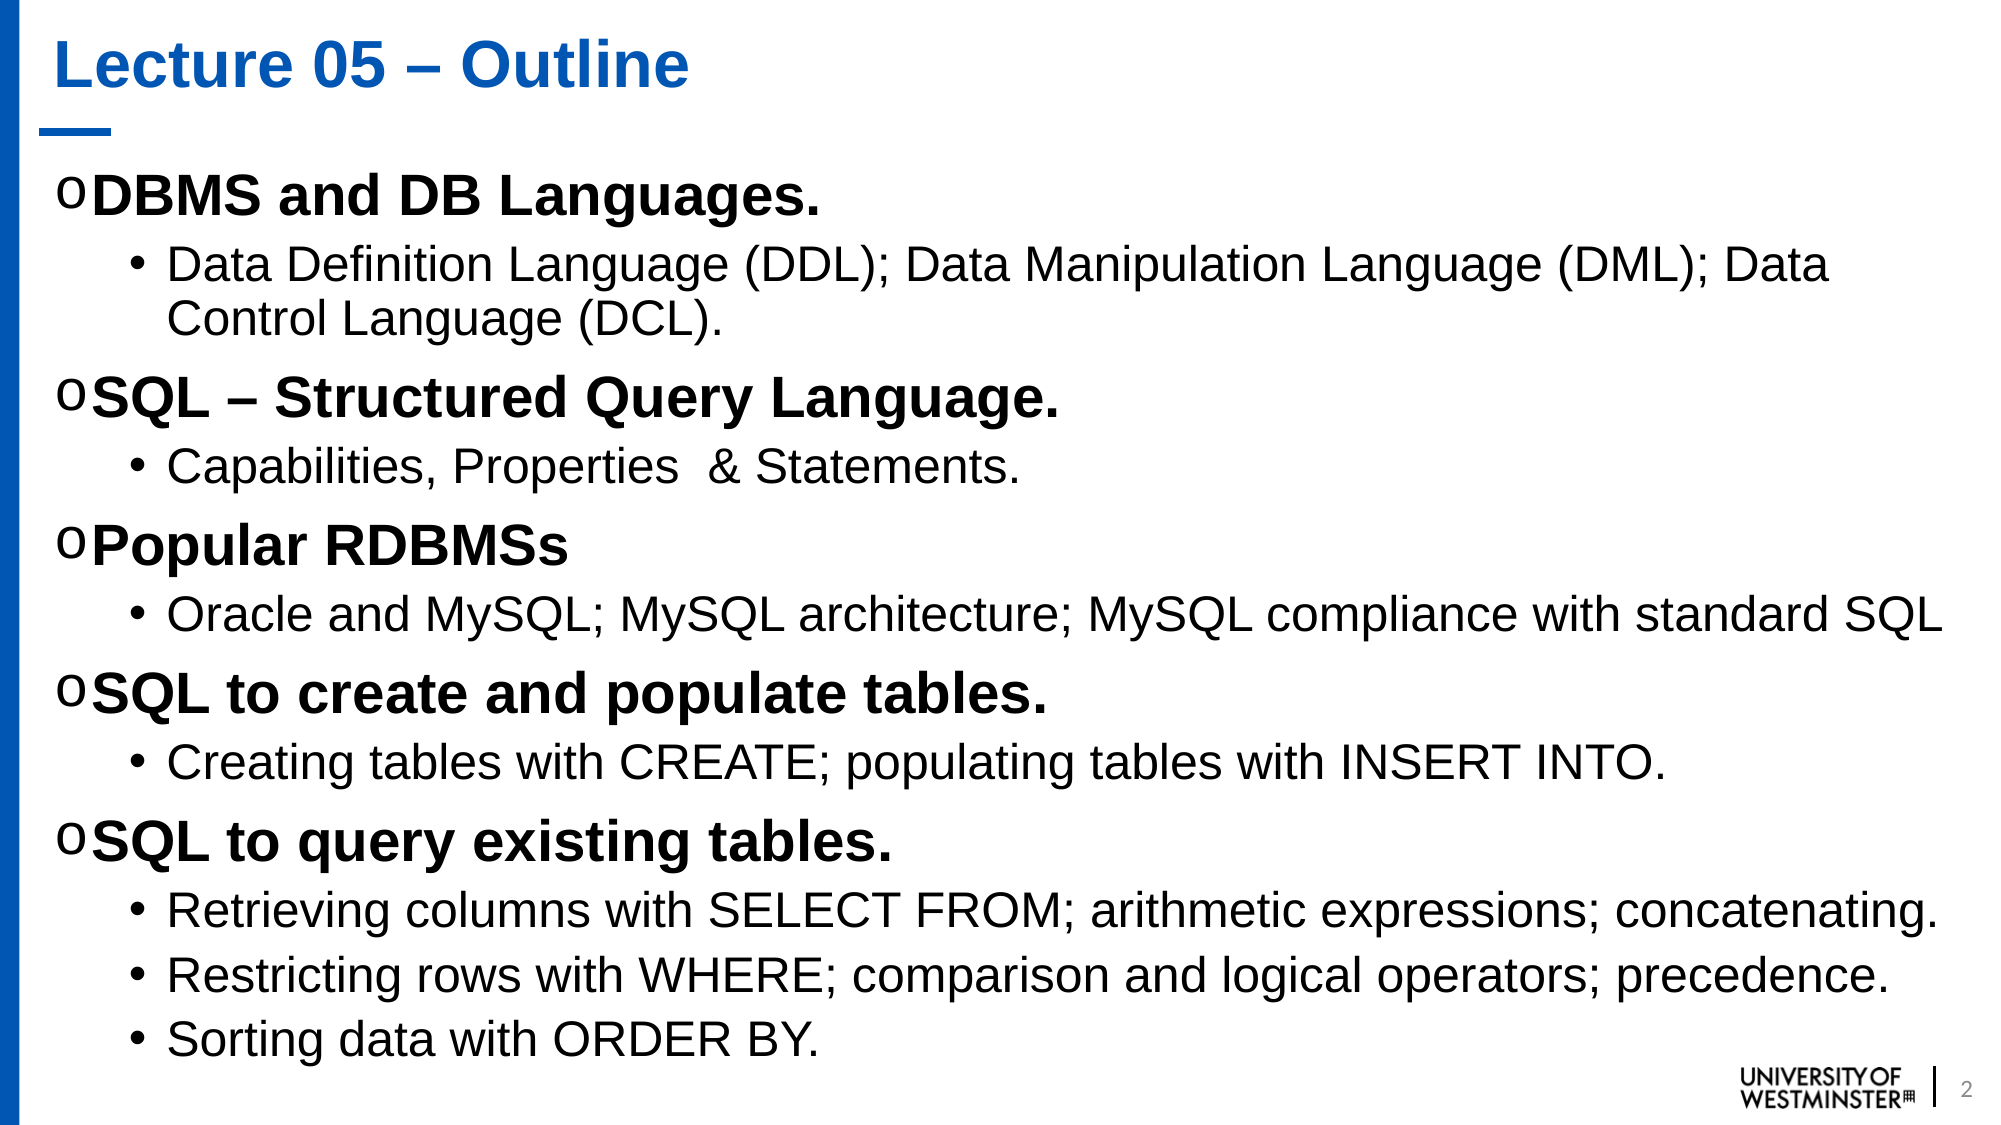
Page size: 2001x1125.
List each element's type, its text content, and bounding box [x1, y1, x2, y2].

slide_number 2 [1925, 1057, 1989, 1118]
title Lecture 05 – Outline [39, 0, 1981, 132]
list DBMS and DB Languages. Data Definition Language (DDL); Data Manipulation Language (DML); Data Control Language (DCL). SQL – Structured Query Language. Capabilities, Properties & Statements. Popular RDBMSs Oracle and MySQL; MySQL architecture; MySQL compliance with standard SQL SQL to create and populate tables. Creating tables with CREATE; populating tables with INSERT INTO. SQL to query existing tables. Retrieving columns with SELECT FROM; arithmetic expressions; concatenating. Restricting rows with WHERE; comparison and logical operators; precedence. Sorting data with ORDER BY. [39, 157, 1981, 1108]
